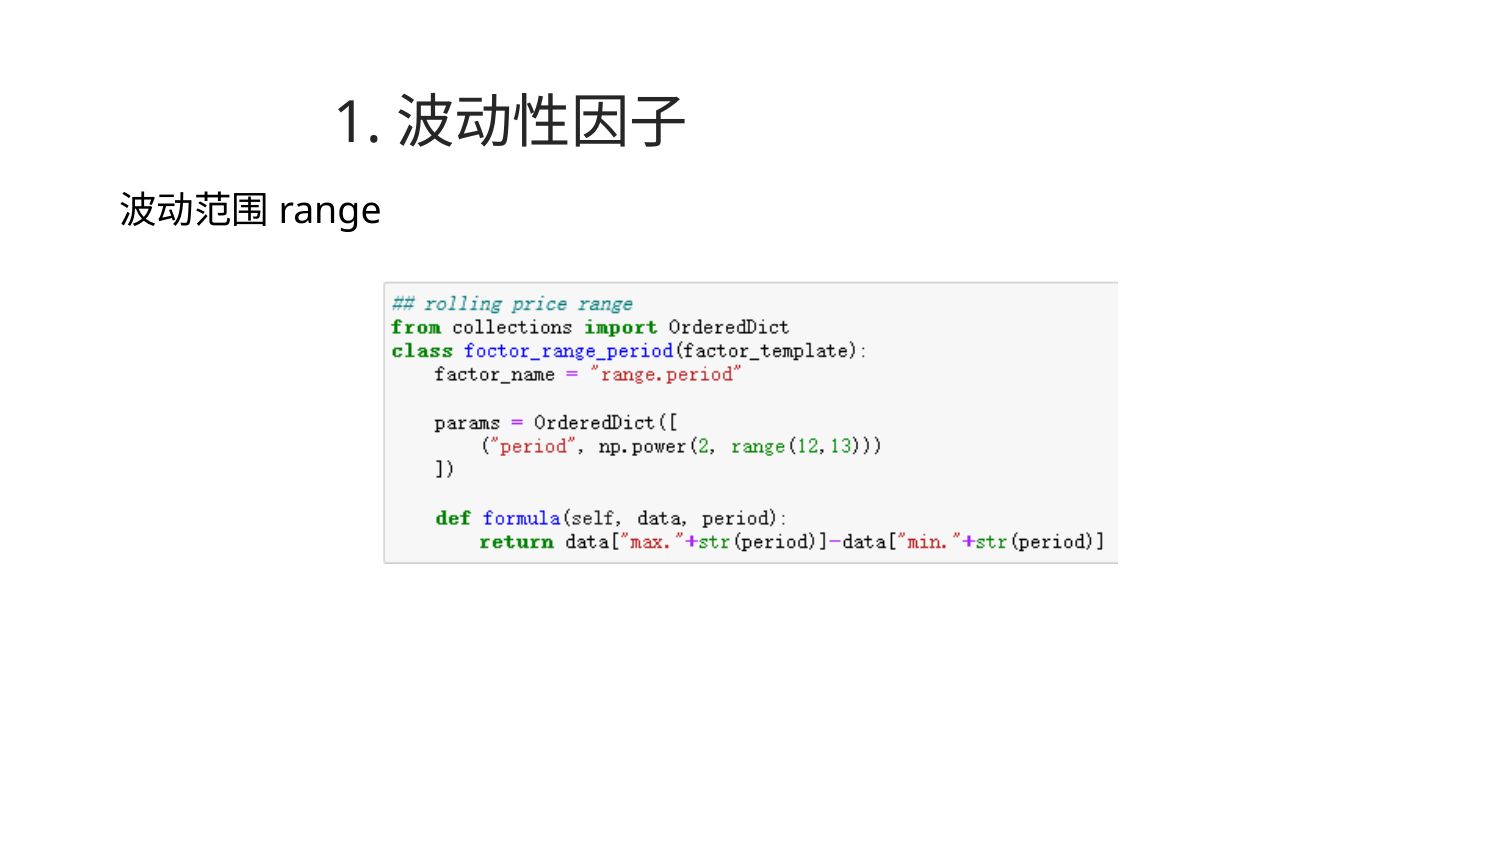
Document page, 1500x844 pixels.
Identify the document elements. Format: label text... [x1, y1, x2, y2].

title 1.波动性因子 [319, 76, 1416, 180]
text_box [155, 179, 1332, 240]
picture [382, 279, 1118, 565]
text_box 波动范围range [104, 179, 1042, 239]
